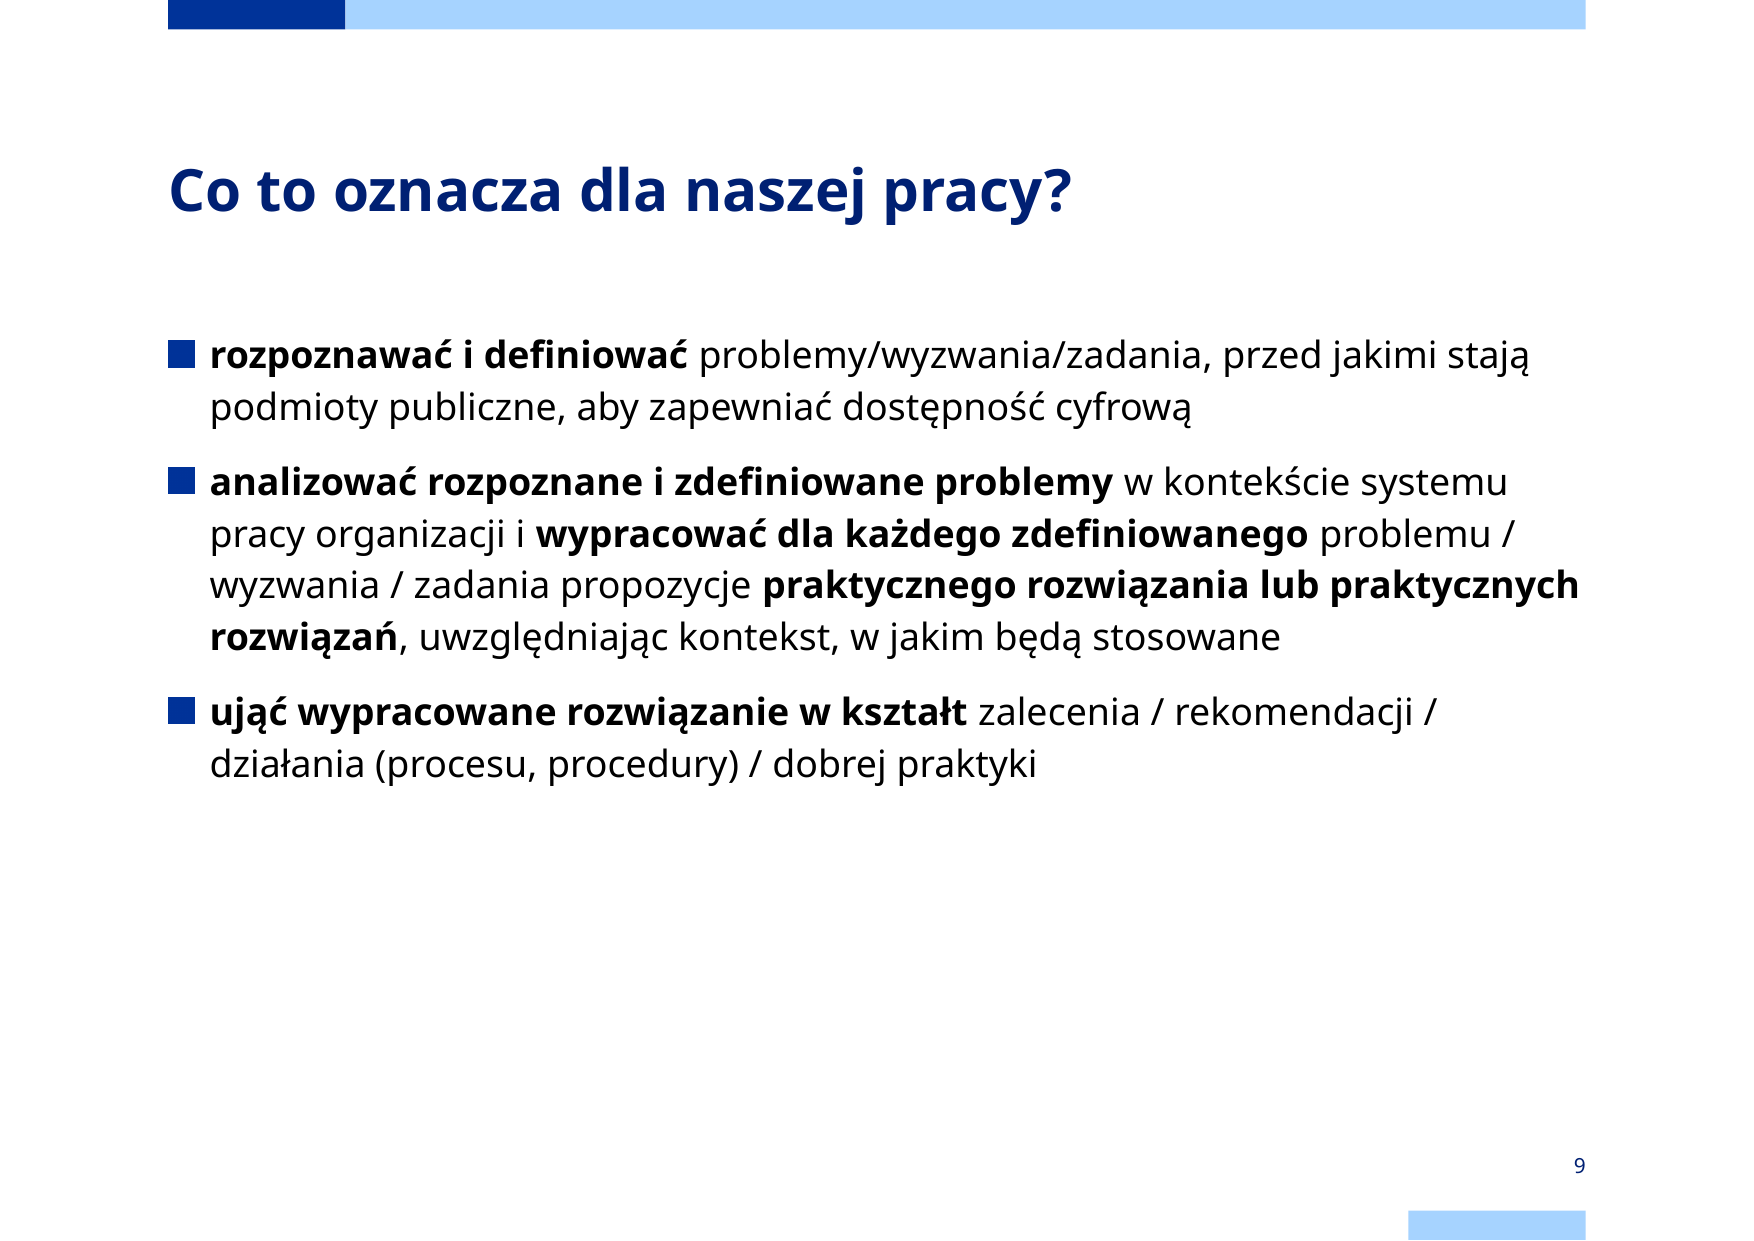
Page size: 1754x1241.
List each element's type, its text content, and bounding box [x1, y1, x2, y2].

title Co to oznacza dla naszej pracy? [168, 147, 1586, 324]
picture [168, 340, 195, 368]
picture [168, 697, 195, 724]
slide_number 9 [1408, 1151, 1586, 1182]
list rozpoznawać i definiować problemy/wyzwania/zadania, przed jakimi stają podmioty publiczne, aby zapewniać dostępność cyfrową analizować rozpoznane i zdefiniowane problemy w kontekście systemu pracy organizacji i wypracować dla każdego zdefiniowanego problemu / wyzwania / zadania propozycje praktycznego rozwiązania lub praktycznych rozwiązań, uwzględniając kontekst, w jakim będą stosowane ująć wypracowane rozwiązanie w kształt zalecenia / rekomendacji / działania (procesu, procedury) / dobrej praktyki [168, 324, 1586, 1093]
picture [168, 467, 195, 494]
